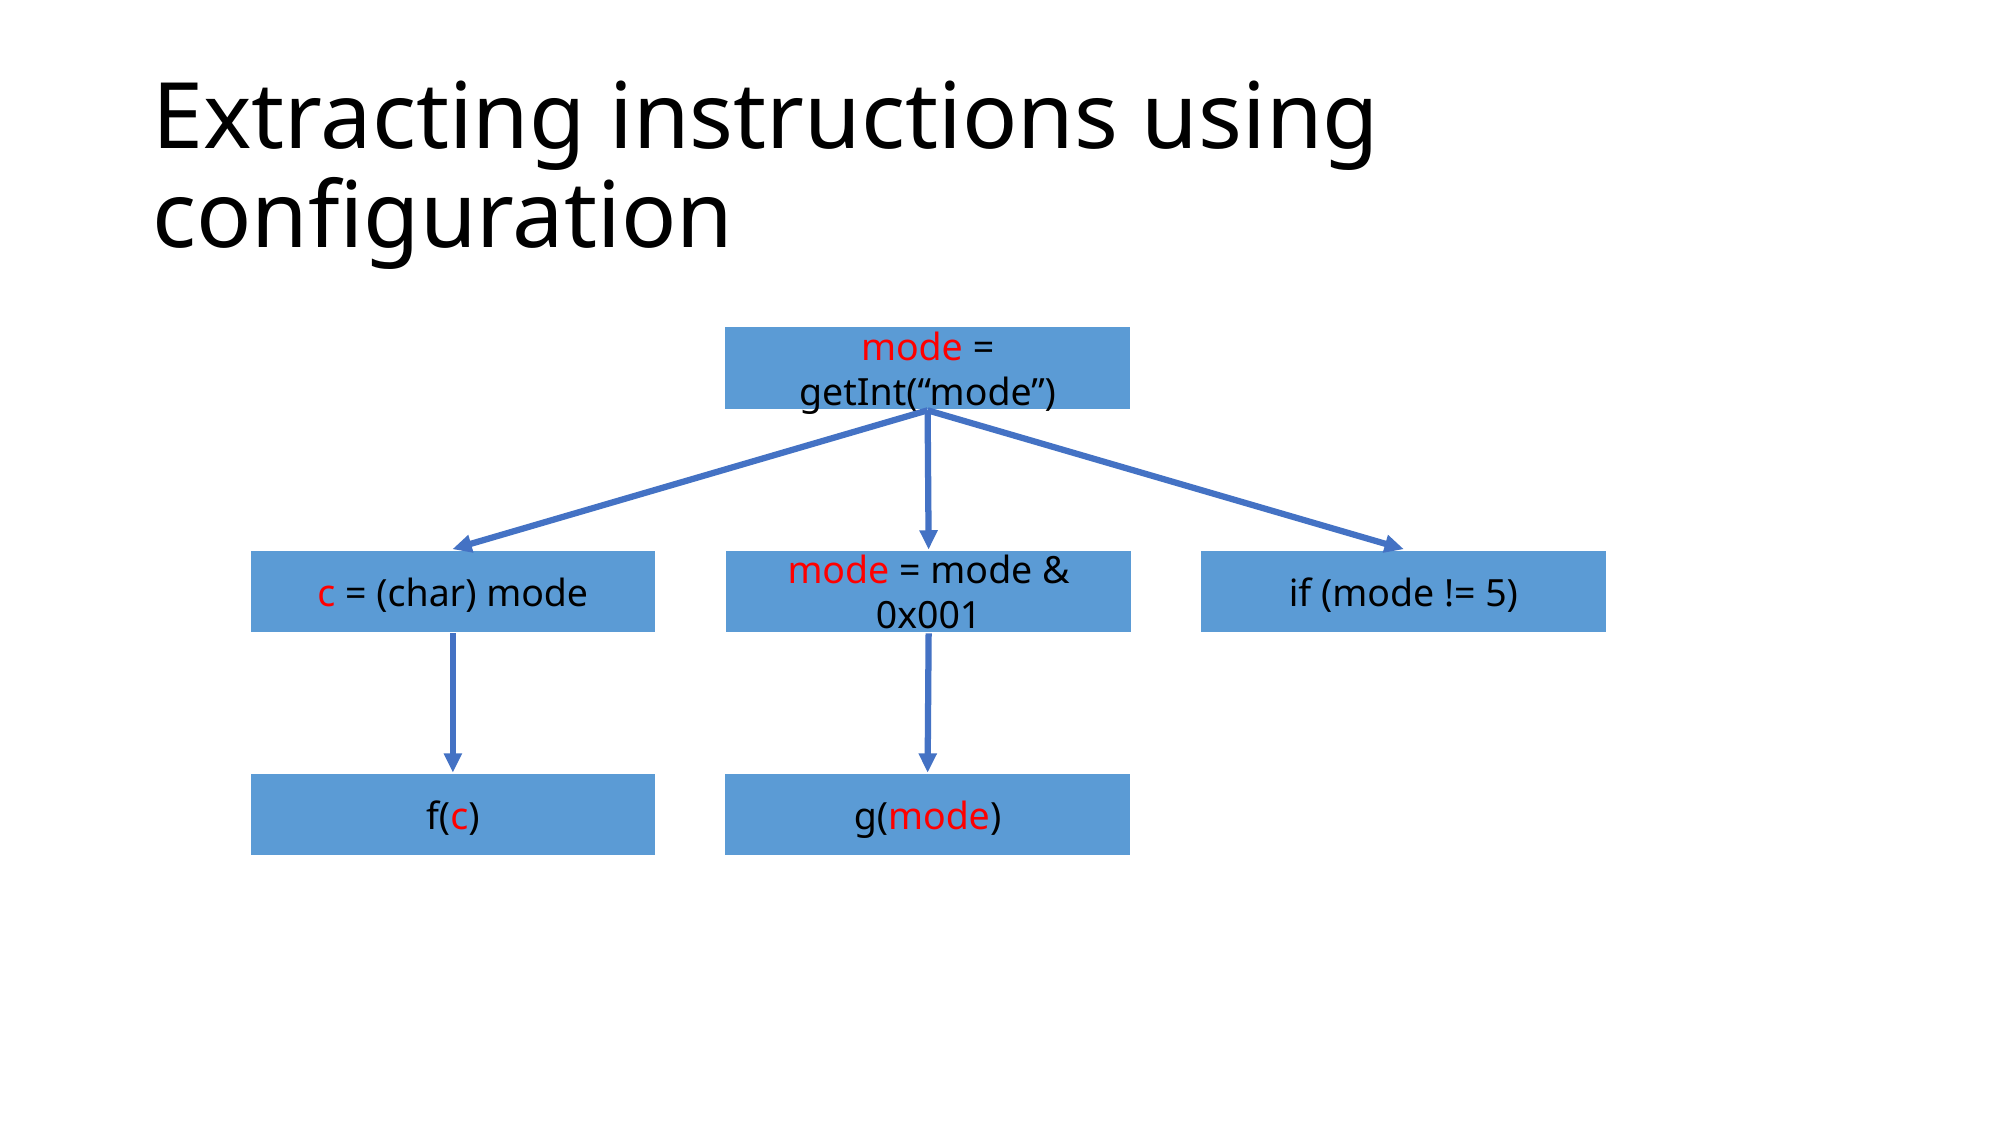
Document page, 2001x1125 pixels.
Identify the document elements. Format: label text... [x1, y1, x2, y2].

text_box g(mode) [722, 771, 1133, 858]
text_box c = (char) mode [247, 547, 658, 635]
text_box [927, 410, 1404, 549]
text_box f(c) [247, 771, 658, 858]
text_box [452, 410, 927, 549]
title Extracting instructions using configuration [137, 59, 1863, 278]
text_box mode = getInt(“mode”) [722, 324, 1133, 410]
text_box mode = mode & 0x001 [723, 549, 1134, 635]
text_box if (mode != 5) [1198, 547, 1609, 635]
